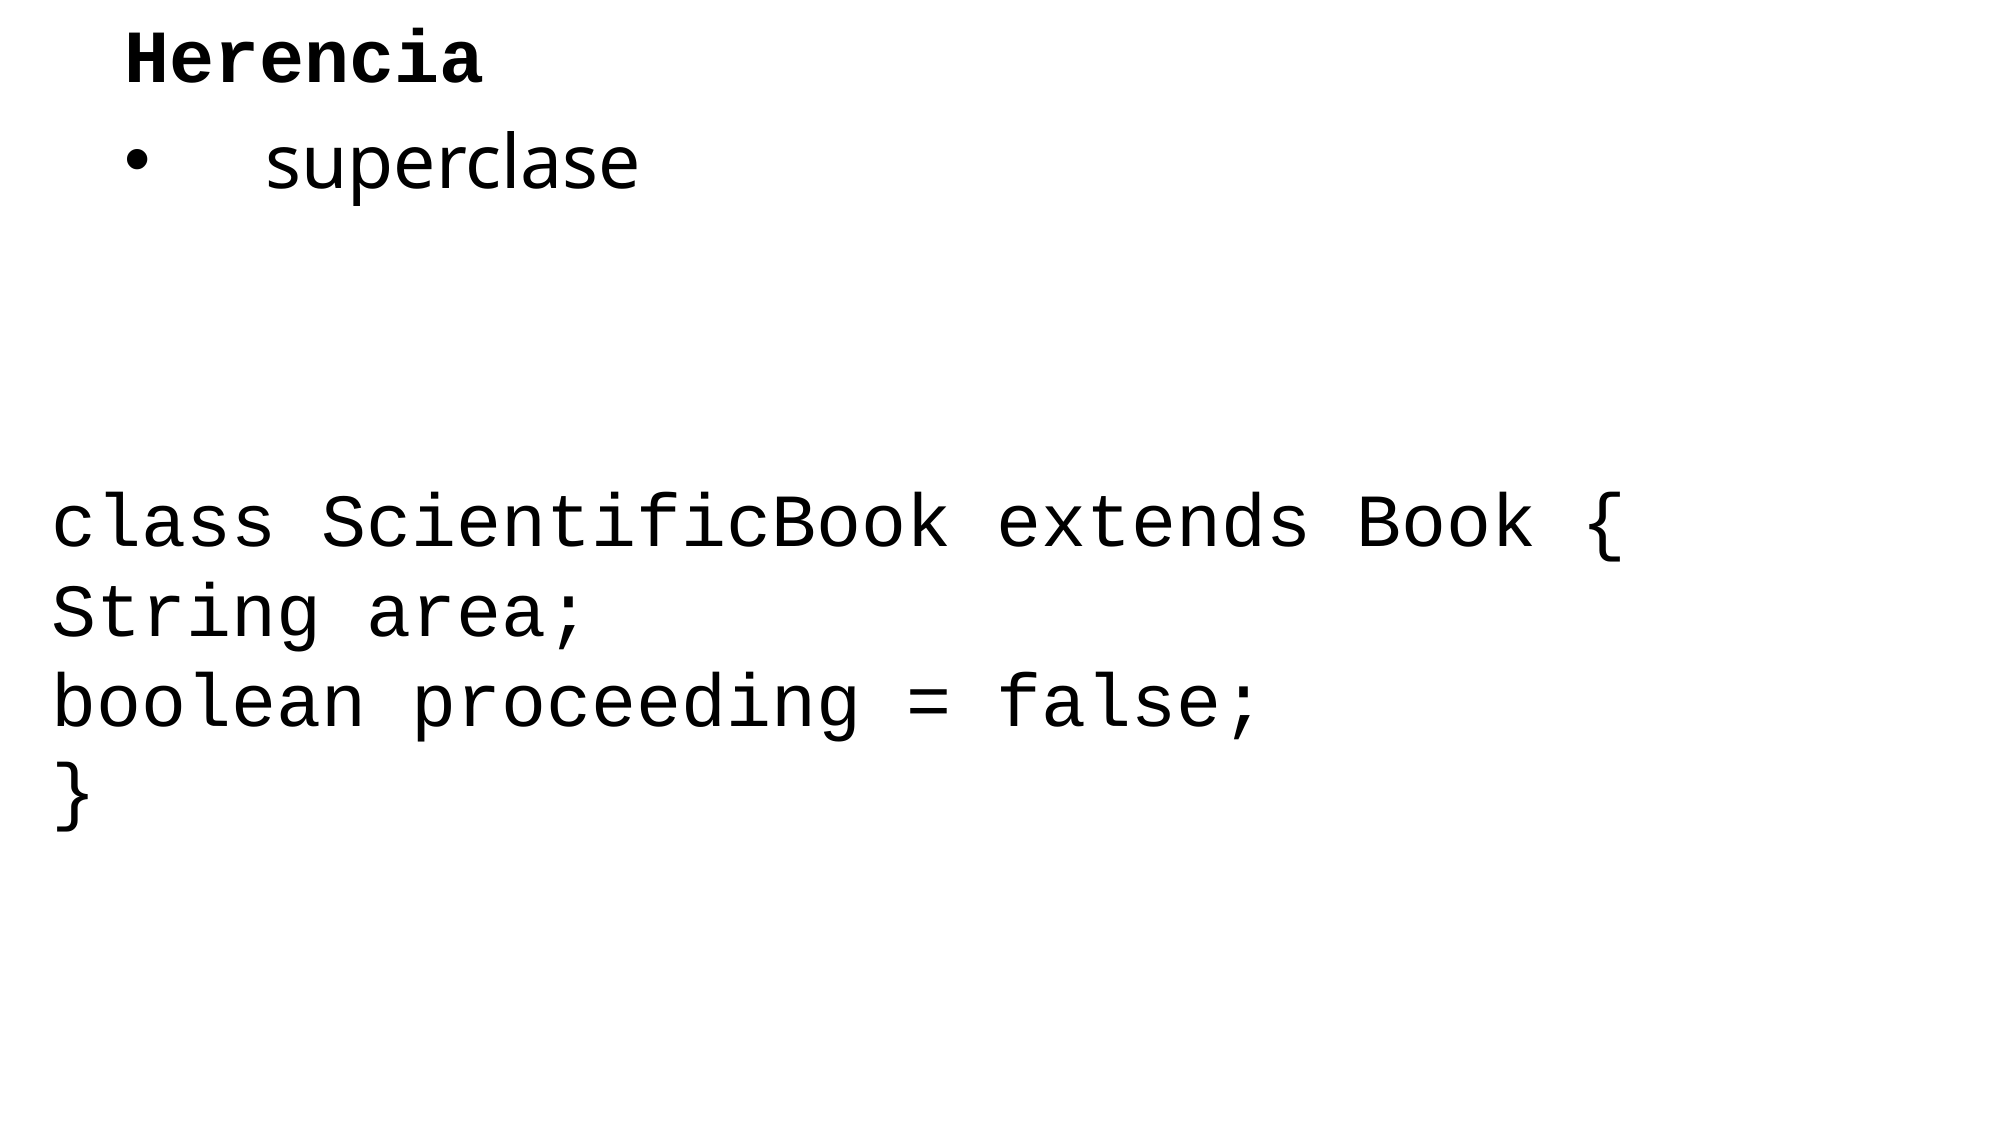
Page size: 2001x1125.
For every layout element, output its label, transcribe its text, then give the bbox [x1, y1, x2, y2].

text_box Herencia [110, 0, 1948, 105]
text_box class ScientificBook extends Book { String area; boolean proceeding = false; } [36, 463, 1948, 839]
text_box superclase [110, 105, 1918, 301]
